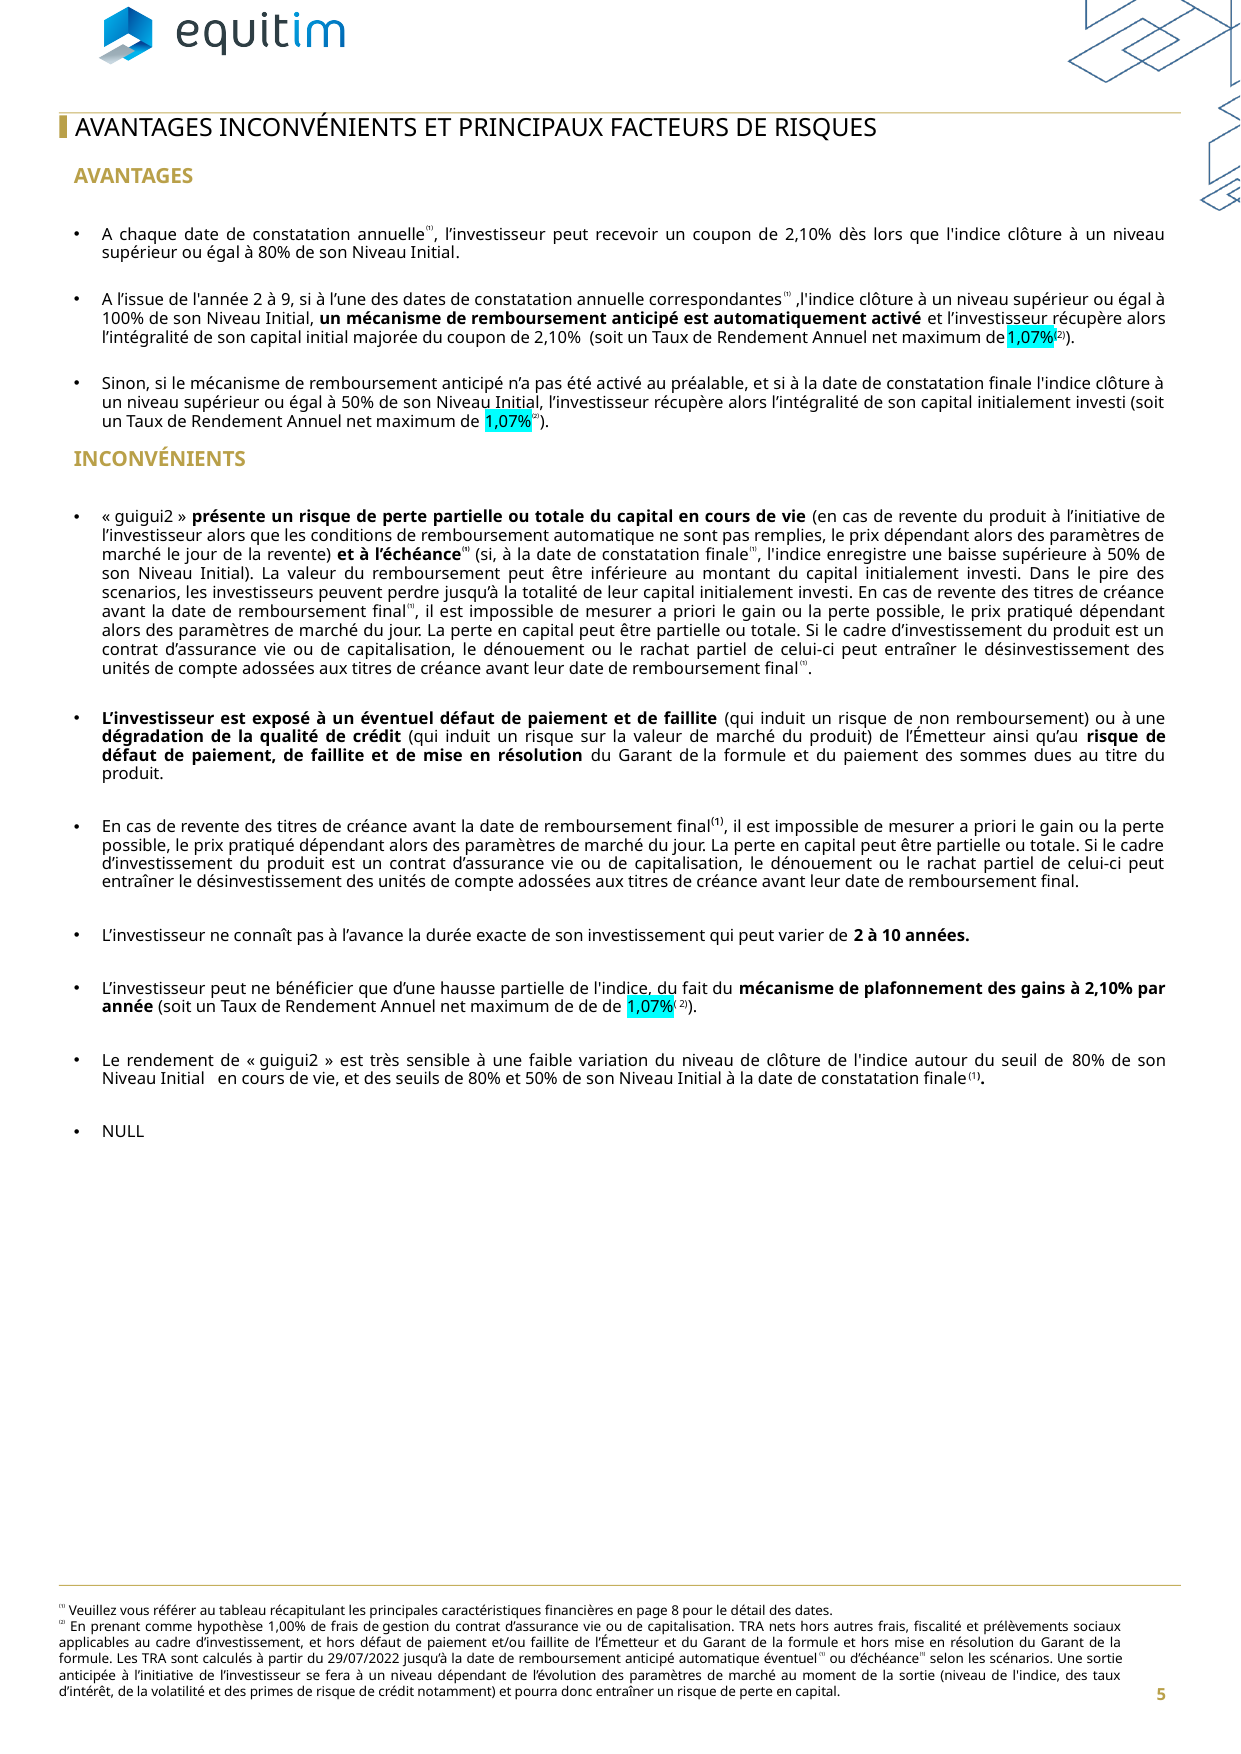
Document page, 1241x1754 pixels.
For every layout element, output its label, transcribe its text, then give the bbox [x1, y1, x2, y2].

text_box AVANTAGES INCONVÉNIENTS ET principaux FACTEURS DE RISQUES [75, 109, 1192, 148]
text_box AVANTAGES A chaque date de constatation annuelle⁽¹⁾, l’investisseur peut recevoir un coupon de 2,10% dès lors que l'indice clôture à un niveau supérieur ou égal à 80% de son Niveau Initial. A l’issue de l'année 2 à 9, si à l’une des dates de constatation annuelle correspondantes⁽¹⁾ ,l'indice clôture à un niveau supérieur ou égal à 100% de son Niveau Initial, un mécanisme de remboursement anticipé est automatiquement activé et l’investisseur récupère alors l’intégralité de son capital initial majorée du coupon de 2,10% (soit un Taux de Rendement Annuel net maximum de1,07%(2)). Sinon, si le mécanisme de remboursement anticipé n’a pas été activé au préalable, et si à la date de constatation finale l'indice clôture à un niveau supérieur ou égal à 50% de son Niveau Initial, l’investisseur récupère alors l’intégralité de son capital initialement investi (soit un Taux de Rendement Annuel net maximum de 1,07%⁽²⁾). INCONVÉNIENTS « guigui2 » présente un risque de perte partielle ou totale du capital en cours de vie (en cas de revente du produit à l’initiative de l’investisseur alors que les conditions de remboursement automatique ne sont pas remplies, le prix dépendant alors des paramètres de marché le jour de la revente) et à l’échéance⁽¹⁾ (si, à la date de constatation finale⁽¹⁾, l'indice enregistre une baisse supérieure à 50% de son Niveau Initial). La valeur du remboursement peut être inférieure au montant du capital initialement investi. Dans le pire des scenarios, les investisseurs peuvent perdre jusqu’à la totalité de leur capital initialement investi. En cas de revente des titres de créance avant la date de remboursement final⁽¹⁾, il est impossible de mesurer a priori le gain ou la perte possible, le prix pratiqué dépendant alors des paramètres de marché du jour. La perte en capital peut être partielle ou totale. Si le cadre d’investissement du produit est un contrat d’assurance vie ou de capitalisation, le dénouement ou le rachat partiel de celui-ci peut entraîner le désinvestissement des unités de compte adossées aux titres de créance avant leur date de remboursement final⁽¹⁾. L’investisseur est exposé à un éventuel défaut de paiement et de faillite (qui induit un risque de non remboursement) ou à une dégradation de la qualité de crédit (qui induit un risque sur la valeur de marché du produit) de l’Émetteur ainsi qu’au risque de défaut de paiement, de faillite et de mise en résolution du Garant de la formule et du paiement des sommes dues au titre du produit. En cas de revente des titres de créance avant la date de remboursement final⁽¹⁾, il est impossible de mesurer a priori le gain ou la perte possible, le prix pratiqué dépendant alors des paramètres de marché du jour. La perte en capital peut être partielle ou totale. Si le cadre d’investissement du produit est un contrat d’assurance vie ou de capitalisation, le dénouement ou le rachat partiel de celui-ci peut entraîner le désinvestissement des unités de compte adossées aux titres de créance avant leur date de remboursement final. L’investisseur ne connaît pas à l’avance la durée exacte de son investissement qui peut varier de 2 à 10 années. L’investisseur peut ne bénéficier que d’une hausse partielle de l'indice, du fait du mécanisme de plafonnement des gains à 2,10% par année (soit un Taux de Rendement Annuel net maximum de de de 1,07%( 2)). Le rendement de « guigui2 » est très sensible à une faible variation du niveau de clôture de l'indice autour du seuil de 80% de son Niveau Initial en cours de vie, et des seuils de 80% et 50% de son Niveau Initial à la date de constatation finale(1). NULL [58, 157, 1181, 1203]
picture [77, 0, 367, 80]
picture [1067, 0, 1241, 211]
slide_number 8 [1122, 1664, 1182, 1728]
text_box [59, 115, 67, 138]
text_box ⁽¹⁾ Veuillez vous référer au tableau récapitulant les principales caractéristiques financières en page 8 pour le détail des dates. ⁽²⁾ En prenant comme hypothèse 1,00% de frais de gestion du contrat d’assurance vie ou de capitalisation. TRA nets hors autres frais, fiscalité et prélèvements sociaux applicables au cadre d’investissement, et hors défaut de paiement et/ou faillite de l’Émetteur et du Garant de la formule et hors mise en résolution du Garant de la formule. Les TRA sont calculés à partir du 29/07/2022 jusqu’à la date de remboursement anticipé automatique éventuel⁽¹⁾ ou d’échéance⁽¹⁾ selon les scénarios. Une sortie anticipée à l’initiative de l’investisseur se fera à un niveau dépendant de l’évolution des paramètres de marché au moment de la sortie (niveau de l'indice, des taux d’intérêt, de la volatilité et des primes de risque de crédit notamment) et pourra donc entraîner un risque de perte en capital. [59, 1601, 1123, 1700]
